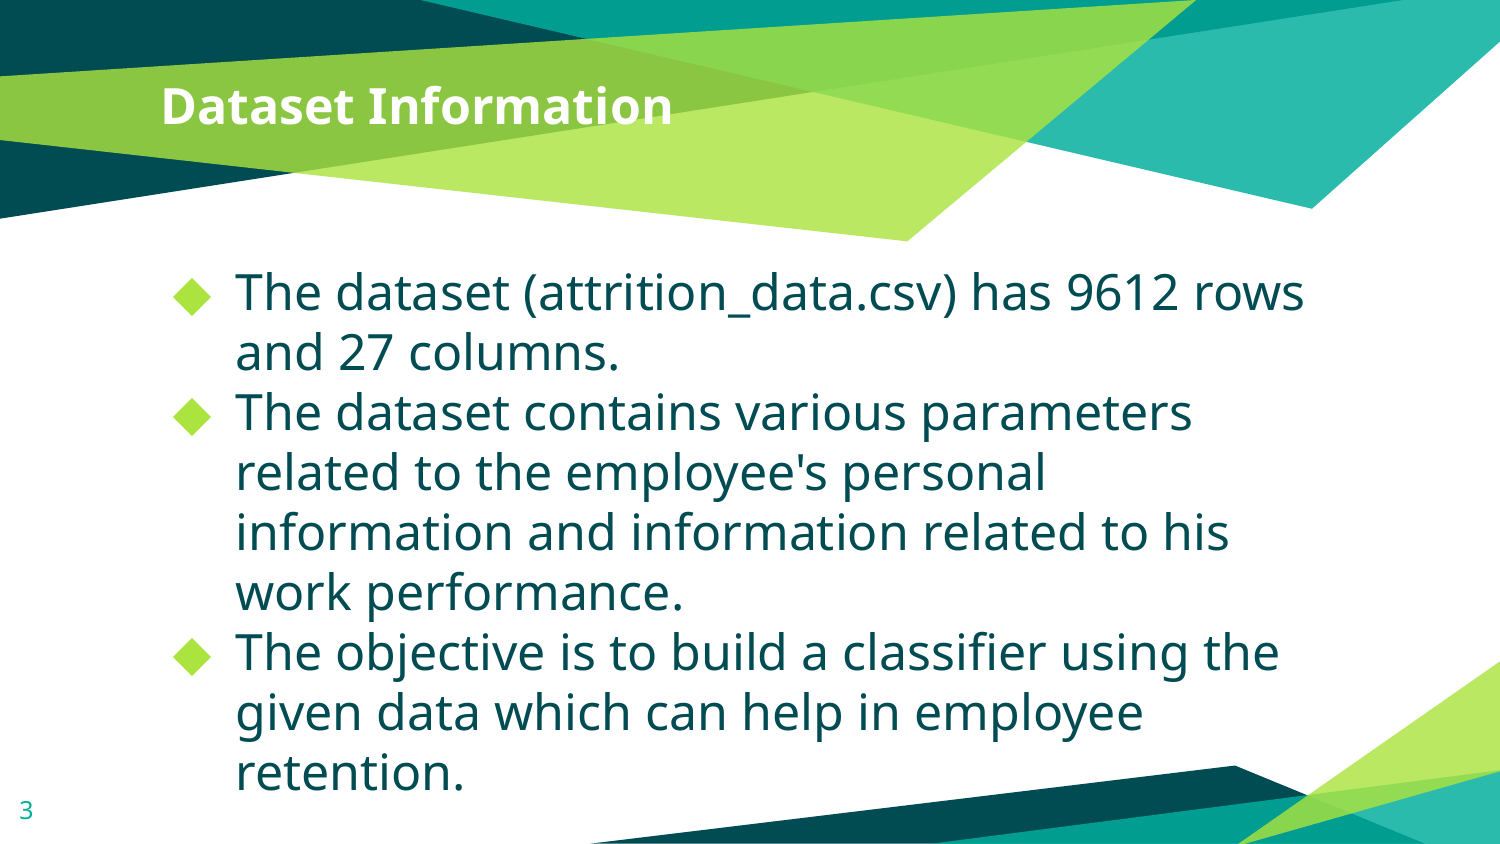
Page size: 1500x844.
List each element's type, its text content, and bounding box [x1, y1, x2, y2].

list The dataset (attrition_data.csv) has 9612 rows and 27 columns. The dataset contains various parameters related to the employee's personal information and information related to his work performance. The objective is to build a classifier using the given data which can help in employee retention. [145, 245, 1355, 844]
title Dataset Information [145, 59, 1355, 201]
slide_number 3 [4, 779, 95, 844]
